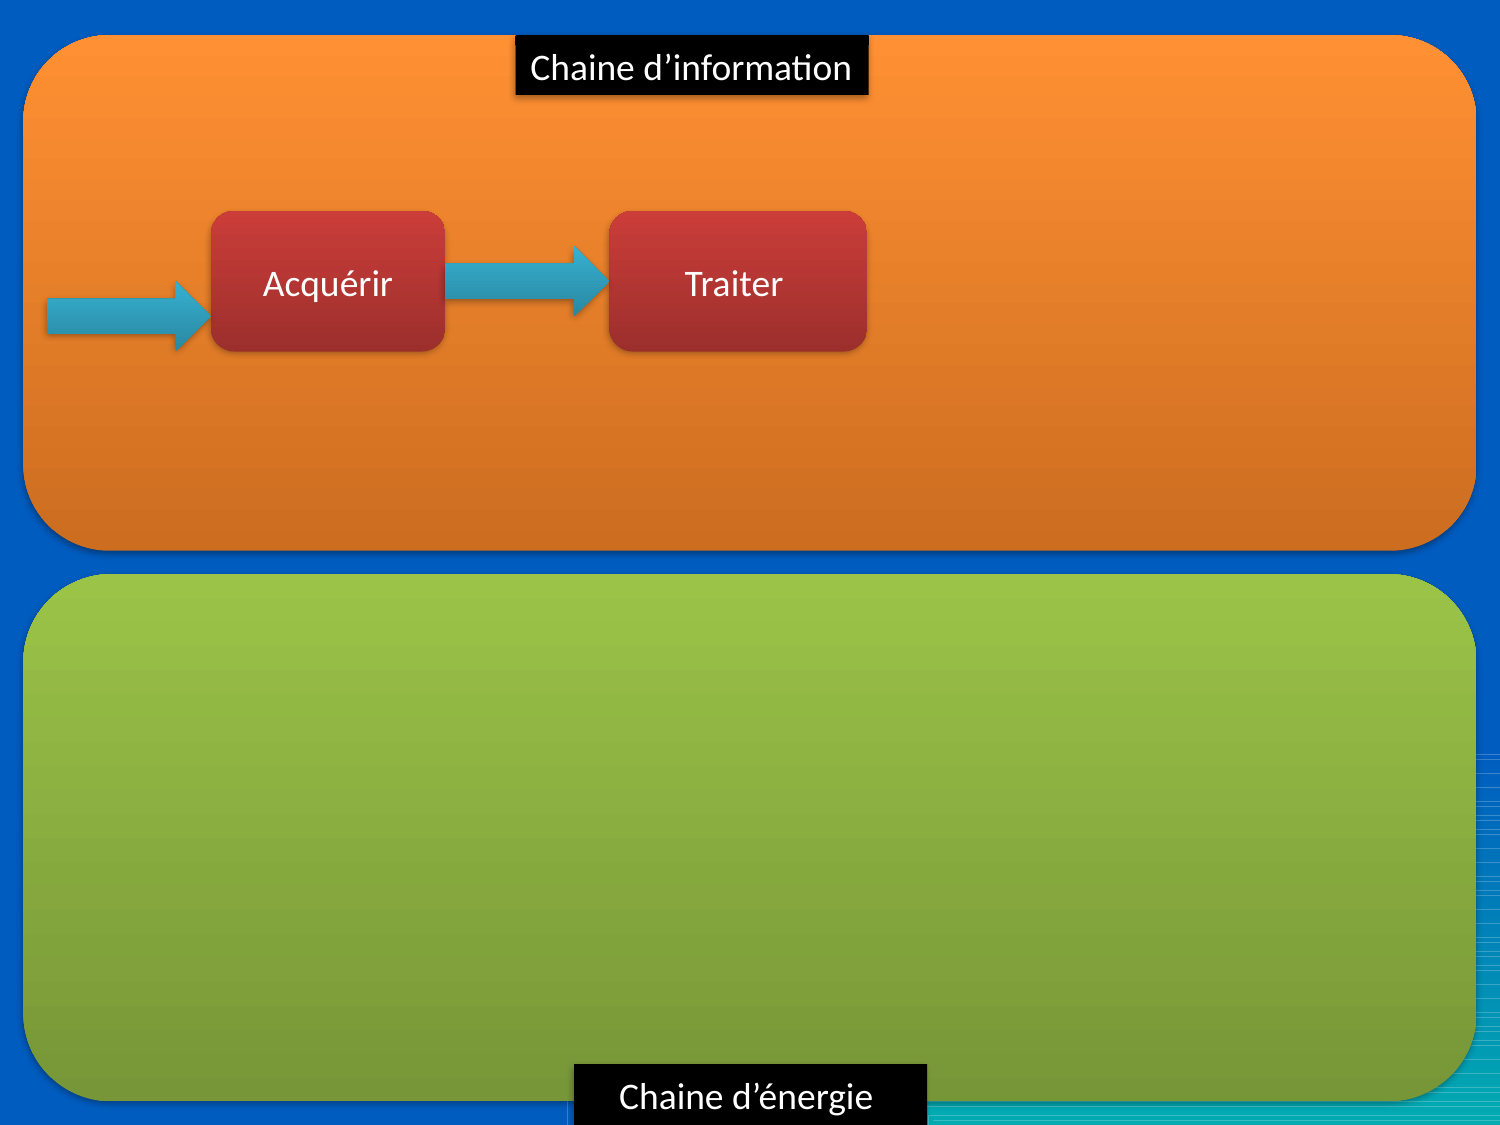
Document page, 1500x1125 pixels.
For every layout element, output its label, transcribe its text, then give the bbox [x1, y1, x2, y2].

text_box Acquérir [210, 210, 446, 352]
text_box [445, 246, 610, 317]
text_box Chaine d’énergie [574, 1064, 928, 1125]
text_box [23, 574, 1477, 1102]
text_box Chaine d’information [515, 35, 869, 95]
text_box [46, 281, 211, 352]
text_box Traiter [609, 210, 868, 352]
text_box [23, 35, 1477, 551]
